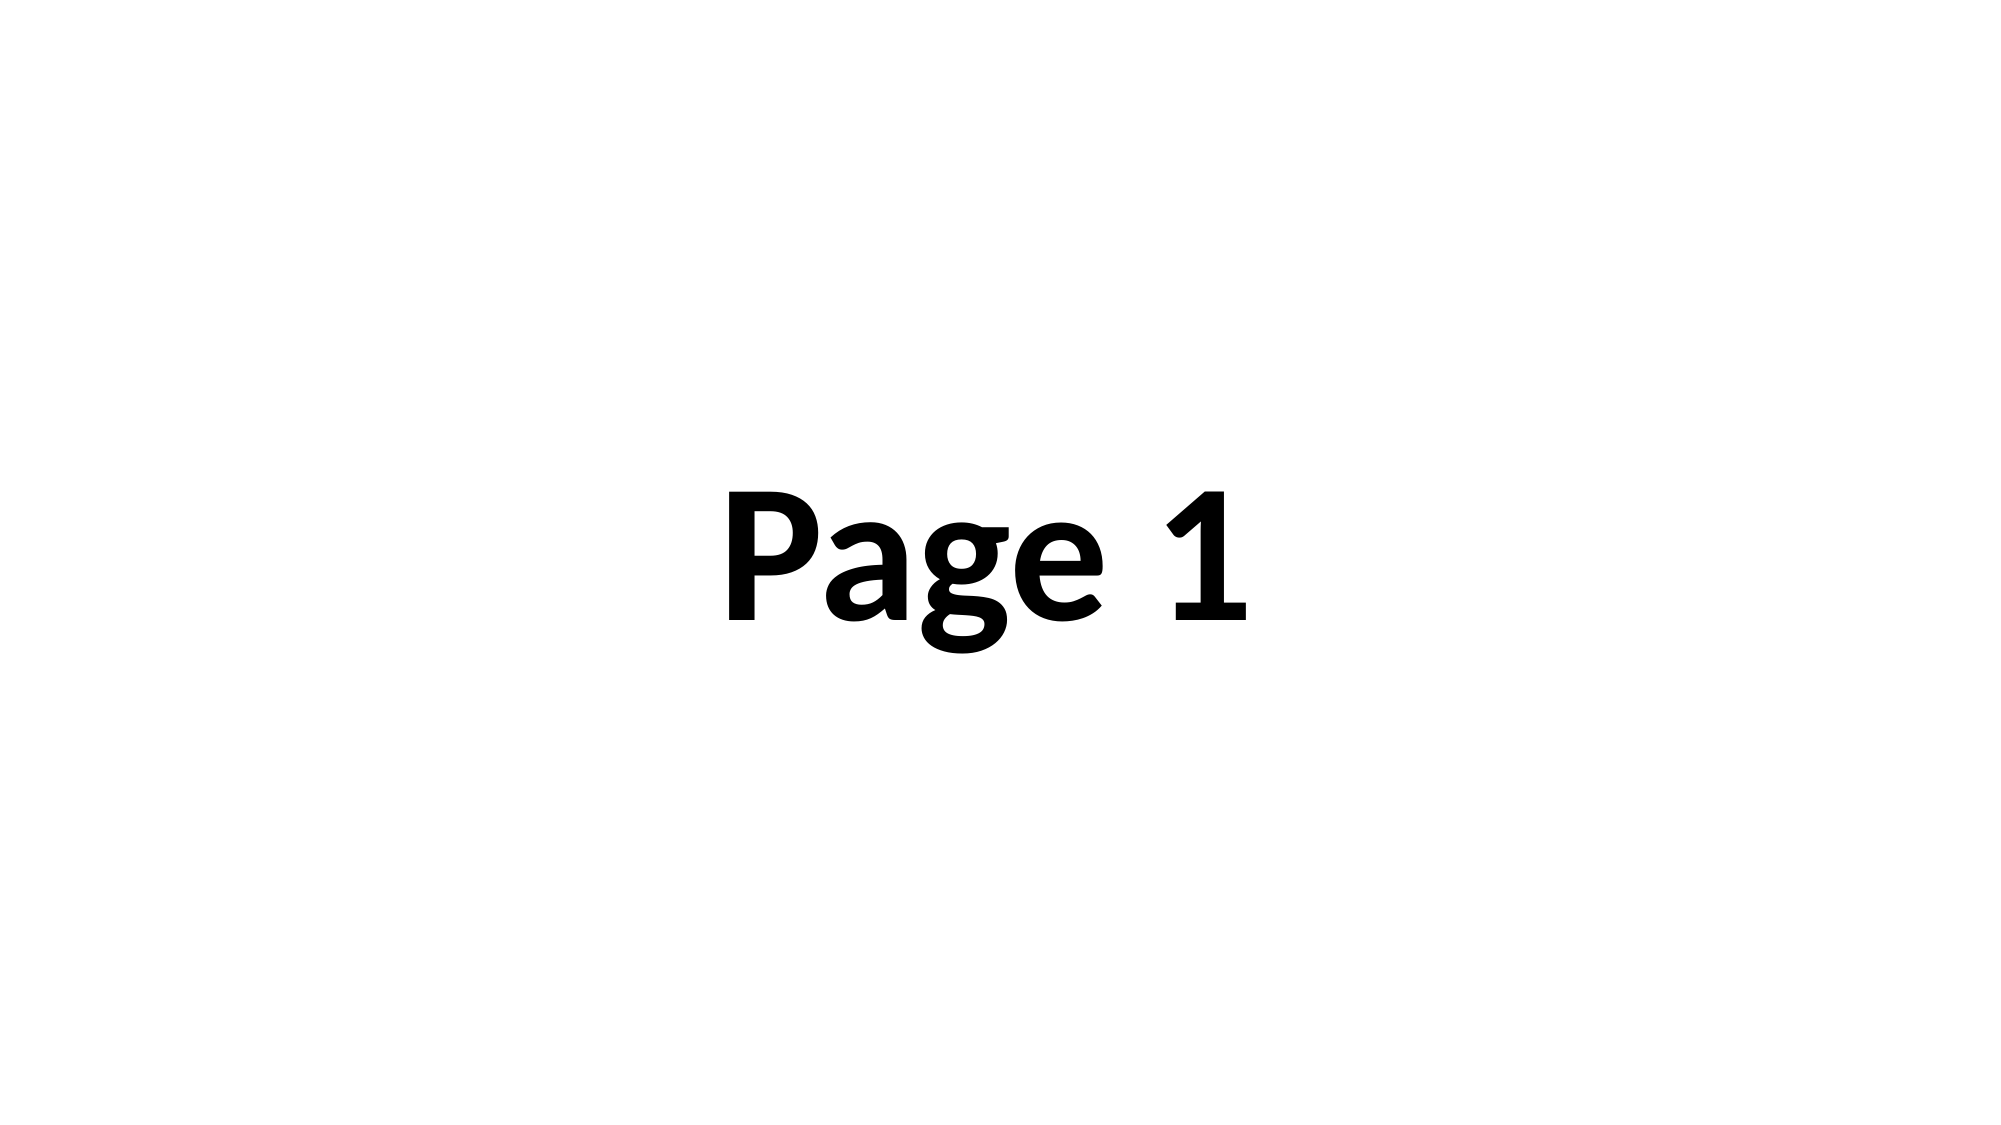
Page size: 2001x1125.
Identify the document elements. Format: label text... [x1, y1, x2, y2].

text_box Page 1 [703, 415, 1270, 668]
